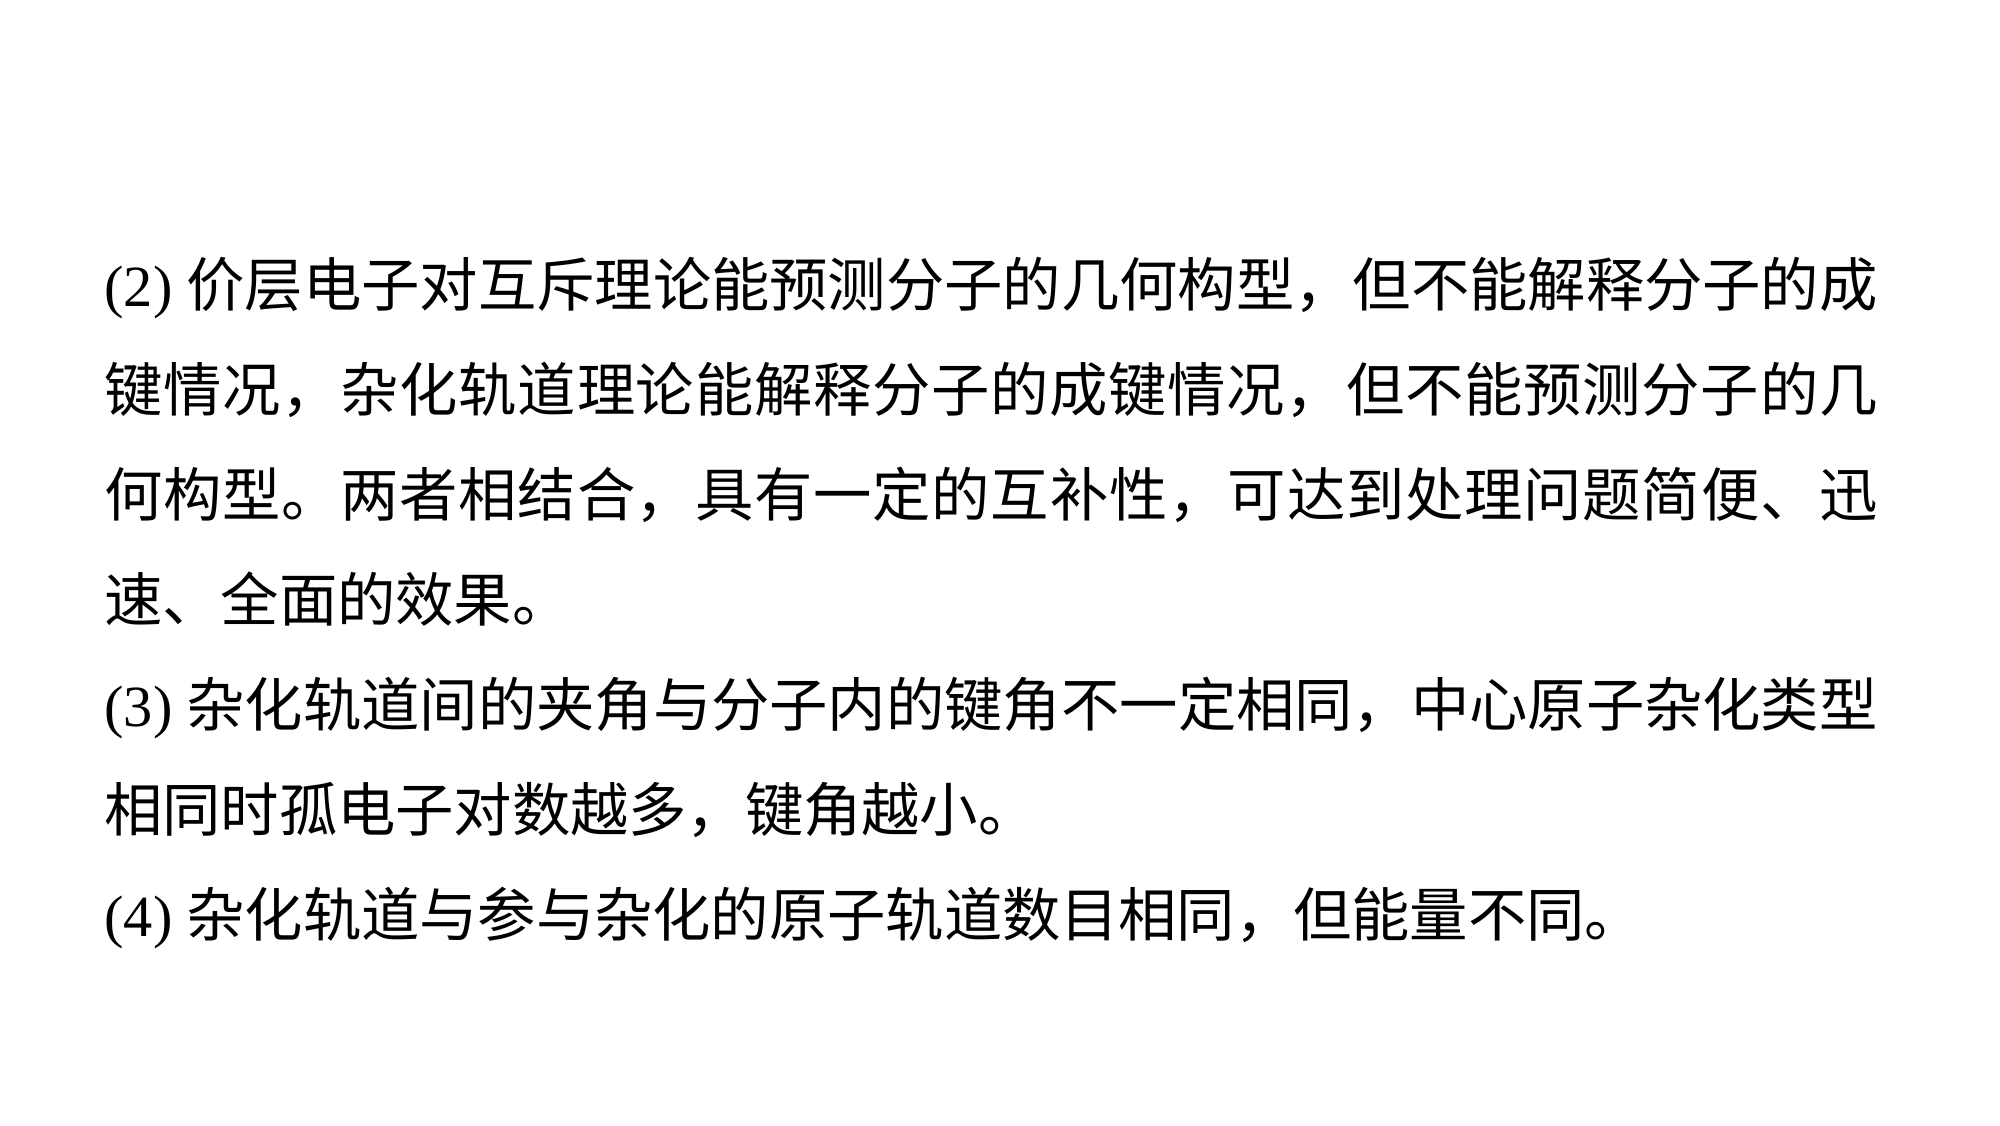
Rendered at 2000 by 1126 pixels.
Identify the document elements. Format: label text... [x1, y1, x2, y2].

text_box (2)价层电子对互斥理论能预测分子的几何构型，但不能解释分子的成键情况，杂化轨道理论能解释分子的成键情况，但不能预测分子的几何构型。两者相结合，具有一定的互补性，可达到处理问题简便、迅速、全面的效果。 (3)杂化轨道间的夹角与分子内的键角不一定相同，中心原子杂化类型相同时孤电子对数越多，键角越小。 (4)杂化轨道与参与杂化的原子轨道数目相同，但能量不同。 [84, 203, 1898, 958]
